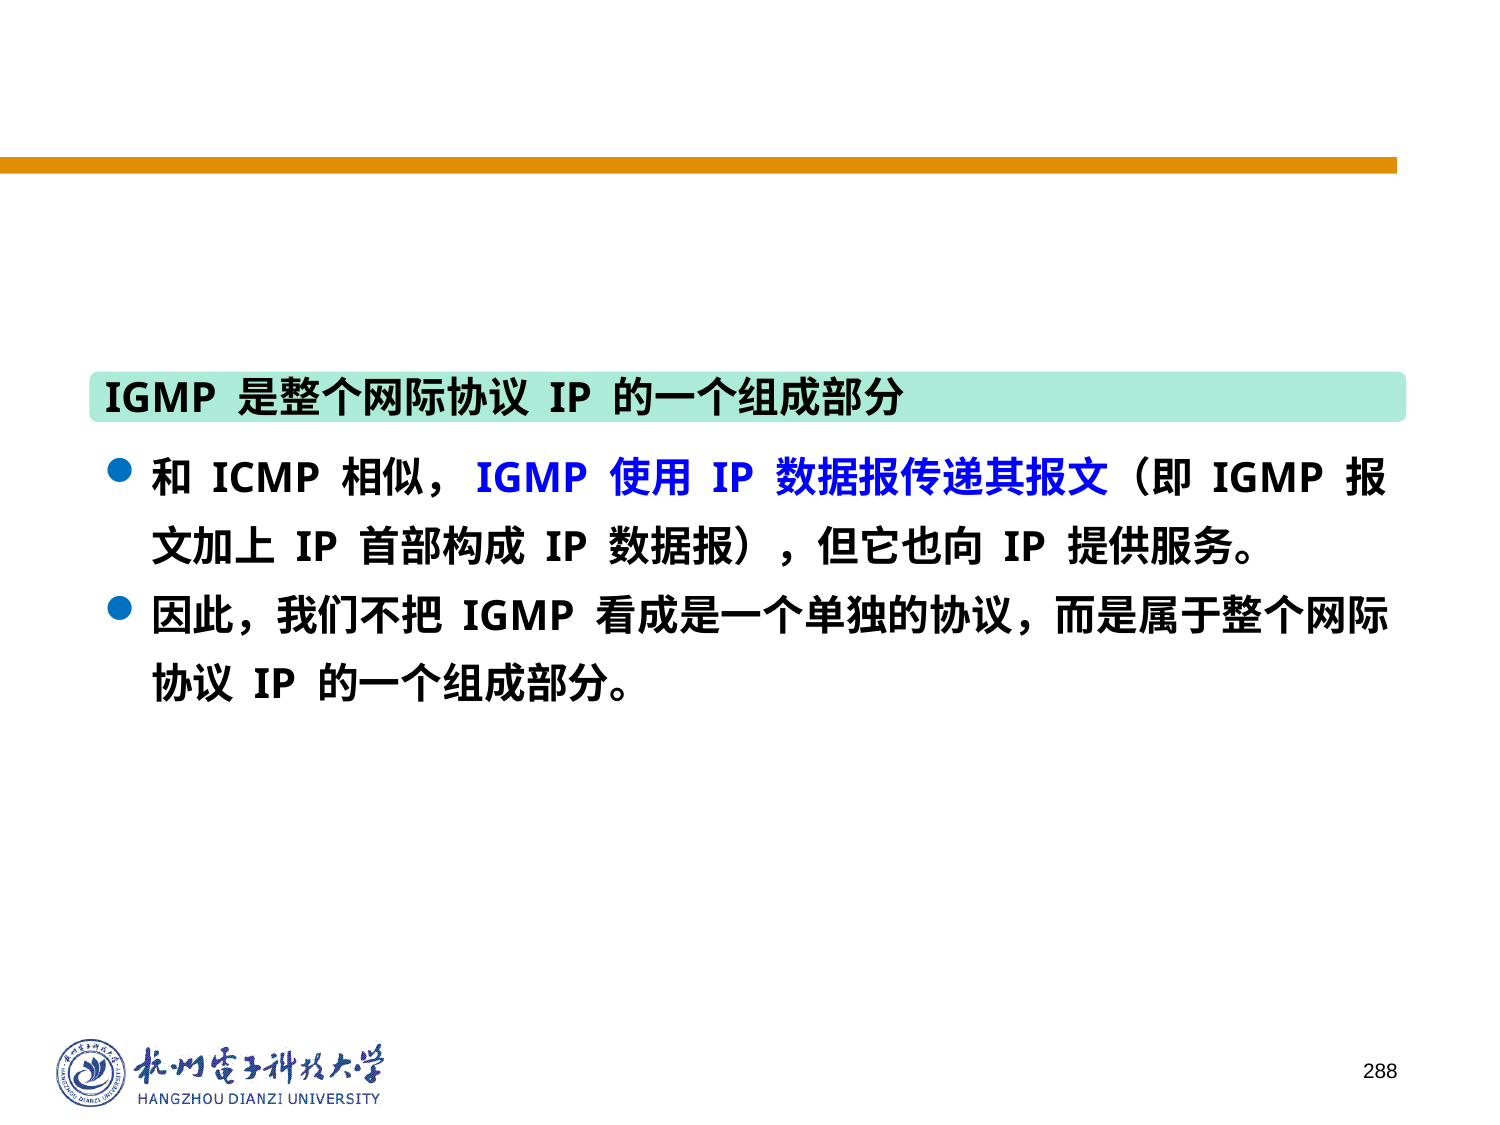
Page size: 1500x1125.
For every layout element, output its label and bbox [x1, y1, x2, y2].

text_box [89, 363, 1407, 715]
picture [55, 1025, 407, 1125]
